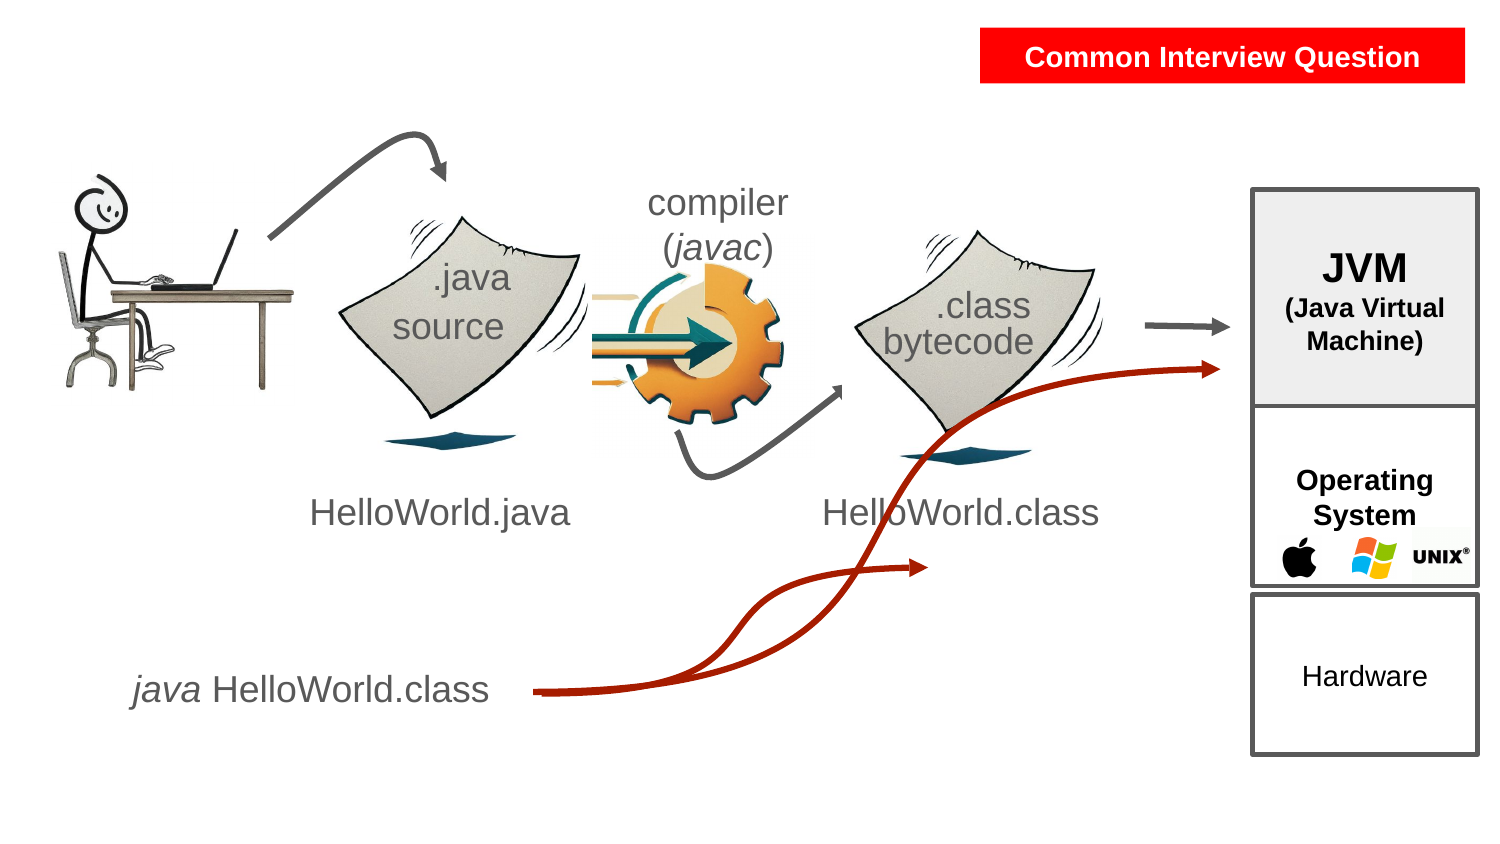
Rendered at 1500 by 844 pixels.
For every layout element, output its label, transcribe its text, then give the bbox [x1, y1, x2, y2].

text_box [532, 368, 1221, 693]
text_box java HelloWorld.class [117, 649, 829, 731]
text_box Common Interview Question [980, 27, 1466, 84]
text_box Hardware [1252, 594, 1478, 755]
picture [1352, 536, 1397, 580]
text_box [264, 124, 592, 452]
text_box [597, 162, 857, 367]
picture [1412, 527, 1472, 583]
picture [50, 162, 264, 407]
text_box JVM (Java Virtual Machine) [1252, 189, 1478, 405]
text_box Operating System [1252, 405, 1478, 586]
text_box HelloWorld.java [294, 473, 527, 521]
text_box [841, 200, 1231, 467]
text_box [541, 567, 929, 694]
picture [1276, 535, 1322, 581]
